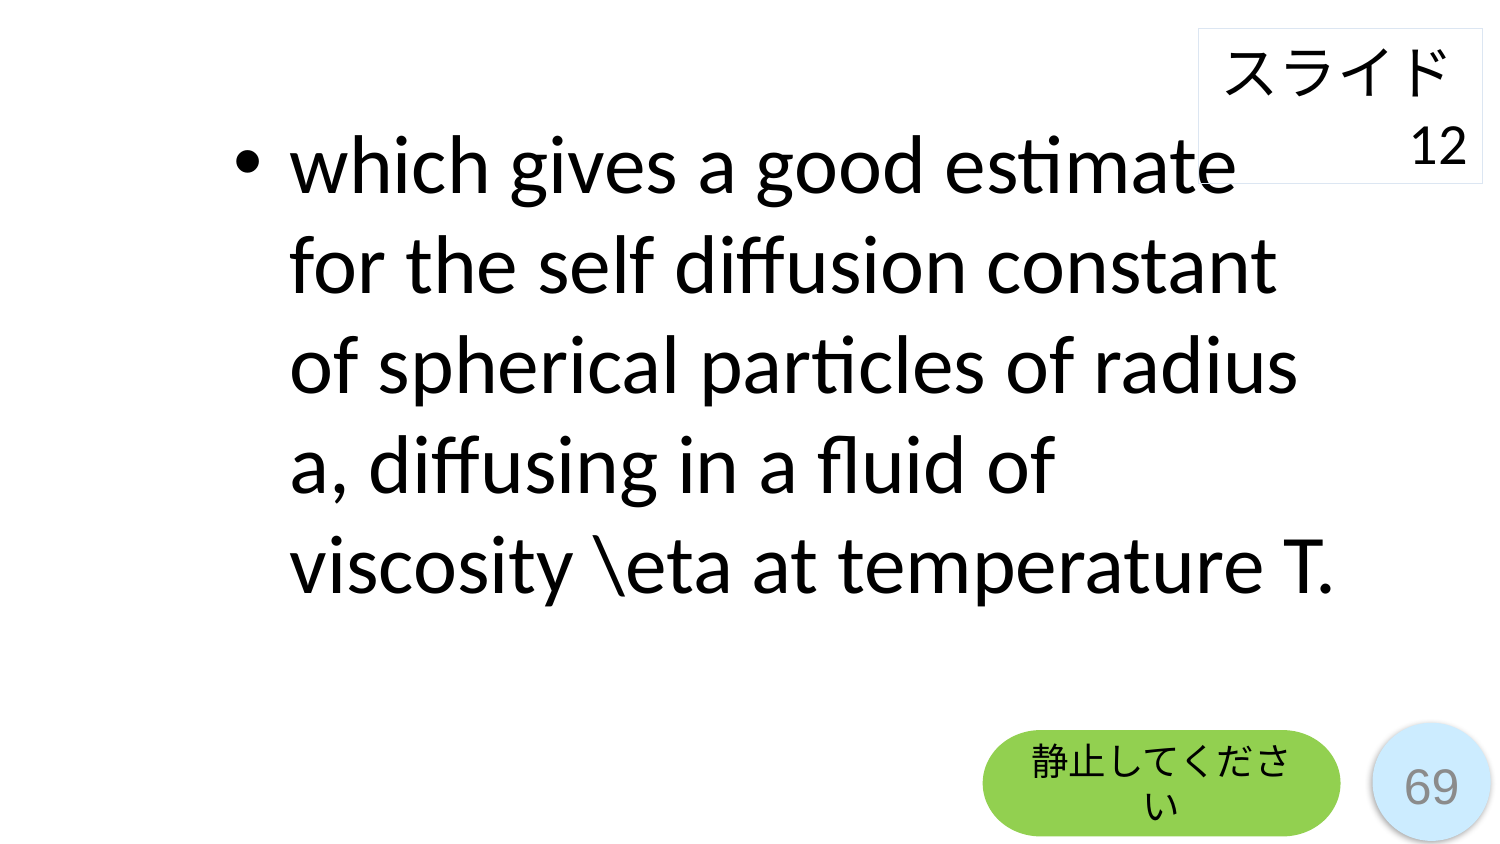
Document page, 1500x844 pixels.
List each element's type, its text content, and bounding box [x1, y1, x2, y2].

slide_number 69 [1372, 762, 1491, 807]
text_box スライド12 [1198, 28, 1483, 184]
list which gives a good estimate for the self diffusion constant of spherical particles of radius a, diffusing in a fluid of viscosity \eta at temperature T. [218, 102, 1365, 724]
text_box 静止してください [980, 728, 1343, 839]
